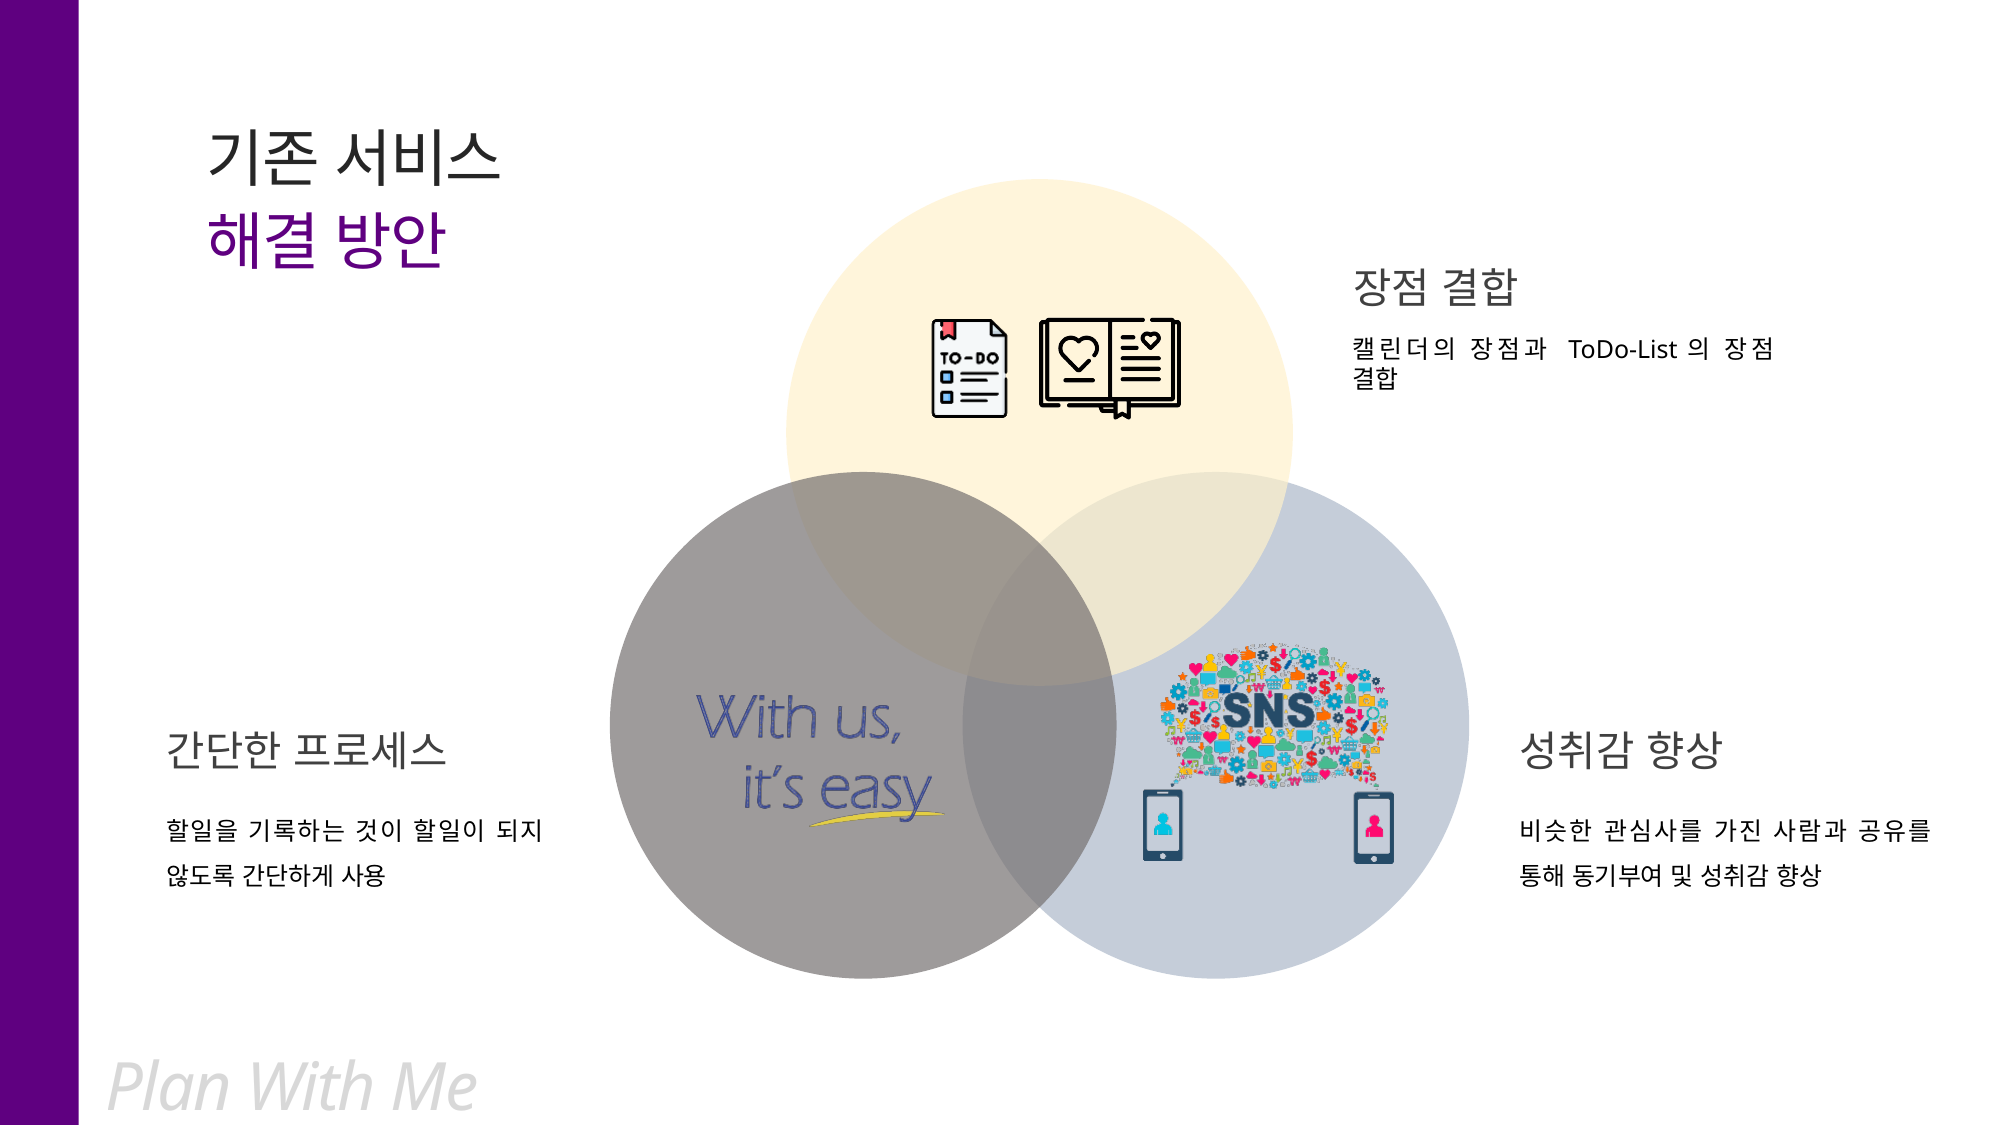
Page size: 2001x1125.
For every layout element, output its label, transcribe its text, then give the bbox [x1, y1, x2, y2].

text_box Plan With Me [90, 1028, 494, 1125]
text_box 장점 결합 [1338, 254, 1762, 320]
picture [920, 319, 1019, 418]
text_box [785, 178, 1294, 677]
text_box [0, 0, 80, 1125]
text_box 비슷한 관심사를 가진 사람과 공유를 통해 동기부여 및 성취감 향상 [1504, 793, 1948, 898]
text_box [608, 470, 1118, 980]
text_box 캘린더의 장점과 ToDo-List의 장점 결합 [1338, 326, 1790, 402]
text_box 기존 서비스 해결 방안 [192, 104, 519, 284]
text_box [1040, 481, 1471, 980]
text_box 간단한 프로세스 [151, 717, 575, 783]
picture [1118, 643, 1419, 864]
text_box 성취감 향상 [1504, 717, 1928, 783]
text_box 할일을 기록하는 것이 할일이 되지 않도록 간단하게 사용 [151, 793, 559, 898]
picture [1039, 297, 1181, 440]
picture [674, 615, 962, 903]
